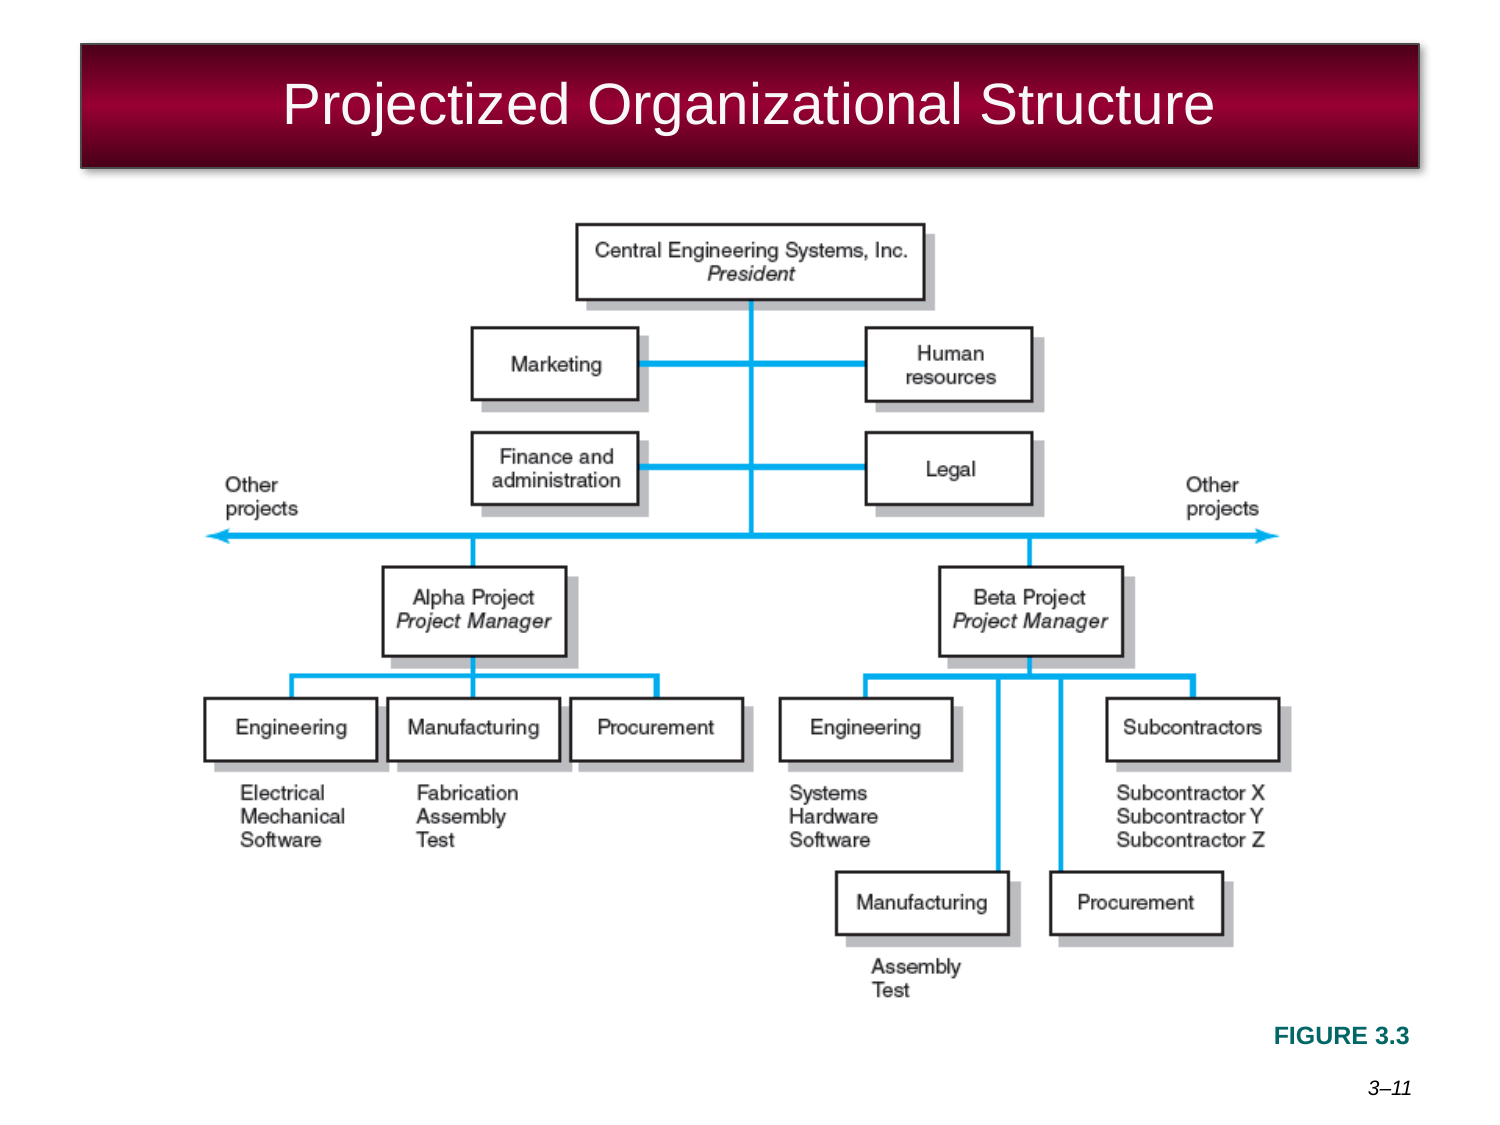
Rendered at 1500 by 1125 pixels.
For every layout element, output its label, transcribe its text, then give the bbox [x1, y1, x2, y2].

title Projectized Organizational Structure [80, 43, 1420, 169]
text_box FIGURE 3.3 [1215, 1012, 1425, 1058]
picture [202, 217, 1298, 999]
slide_number 3–11 [1065, 1074, 1413, 1100]
